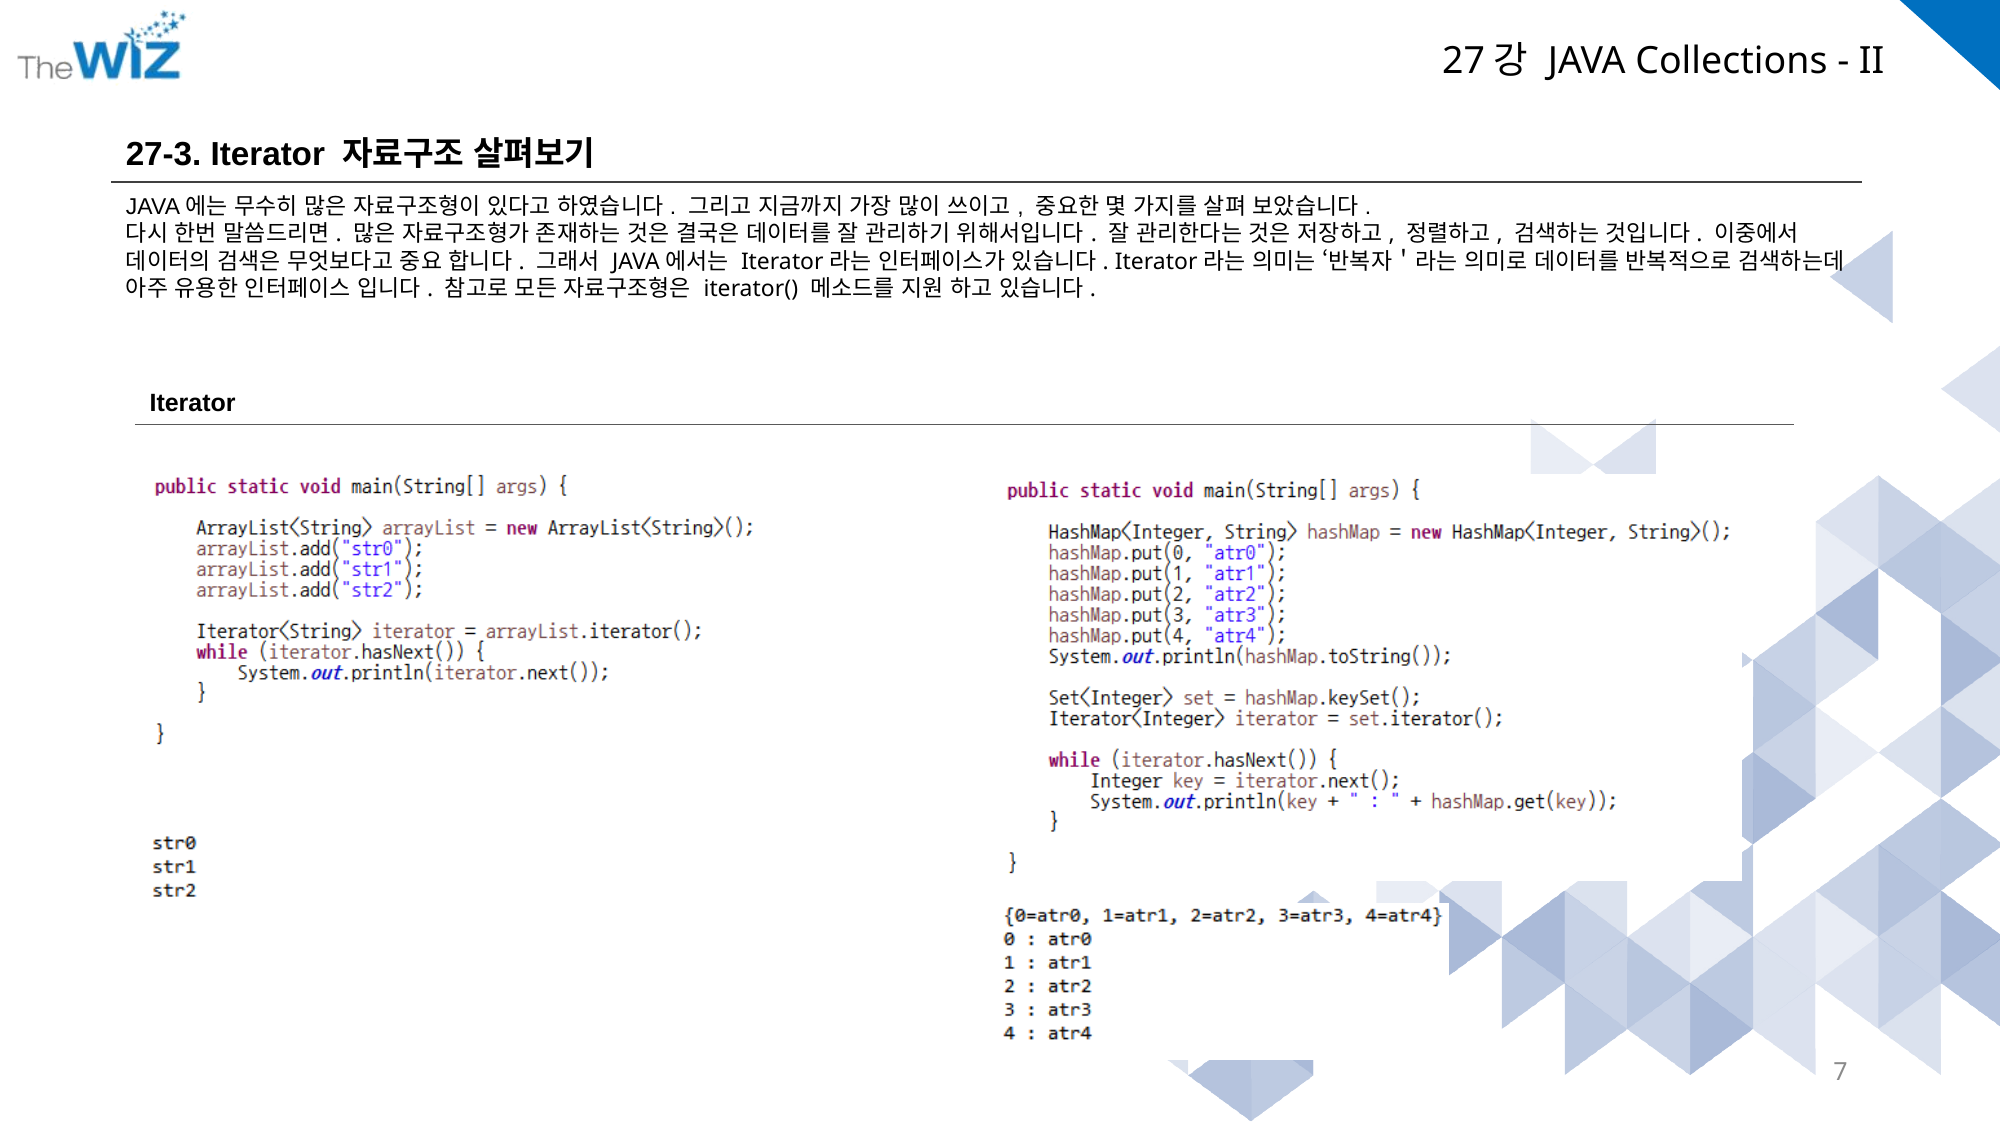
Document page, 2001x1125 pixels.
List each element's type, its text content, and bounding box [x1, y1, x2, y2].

picture [0, 0, 215, 90]
text_box JAVA에는 무수히 많은 자료구조형이 있다고 하였습니다. 그리고 지금까지 가장 많이 쓰이고, 중요한 몇 가지를 살펴 보았습니다. 다시 한번 말씀드리면. 많은 자료구조형가 존재하는 것은 결국은 데이터를 잘 관리하기 위해서입니다. 잘 관리한다는 것은 저장하고, 정렬하고, 검색하는 것입니다. 이중에서 데이터의 검색은 무엇보다고 중요 합니다. 그래서 JAVA에서는 Iterator라는 인터페이스가 있습니다. Iterator라는 의미는 ‘반복자＇라는 의미로 데이터를 반복적으로 검색하는데 아주 유용한 인터페이스 입니다. 참고로 모든 자료구조형은 iterator() 메소드를 지원 하고 있습니다. [111, 183, 1863, 309]
picture [146, 832, 209, 908]
picture [1001, 474, 1742, 881]
slide_number 7 [1412, 1042, 1863, 1103]
text_box 27-3. Iterator 자료구조 살펴보기 [111, 124, 1863, 180]
picture [146, 470, 769, 752]
picture [1001, 903, 1449, 1060]
text_box Iterator [134, 379, 1794, 424]
